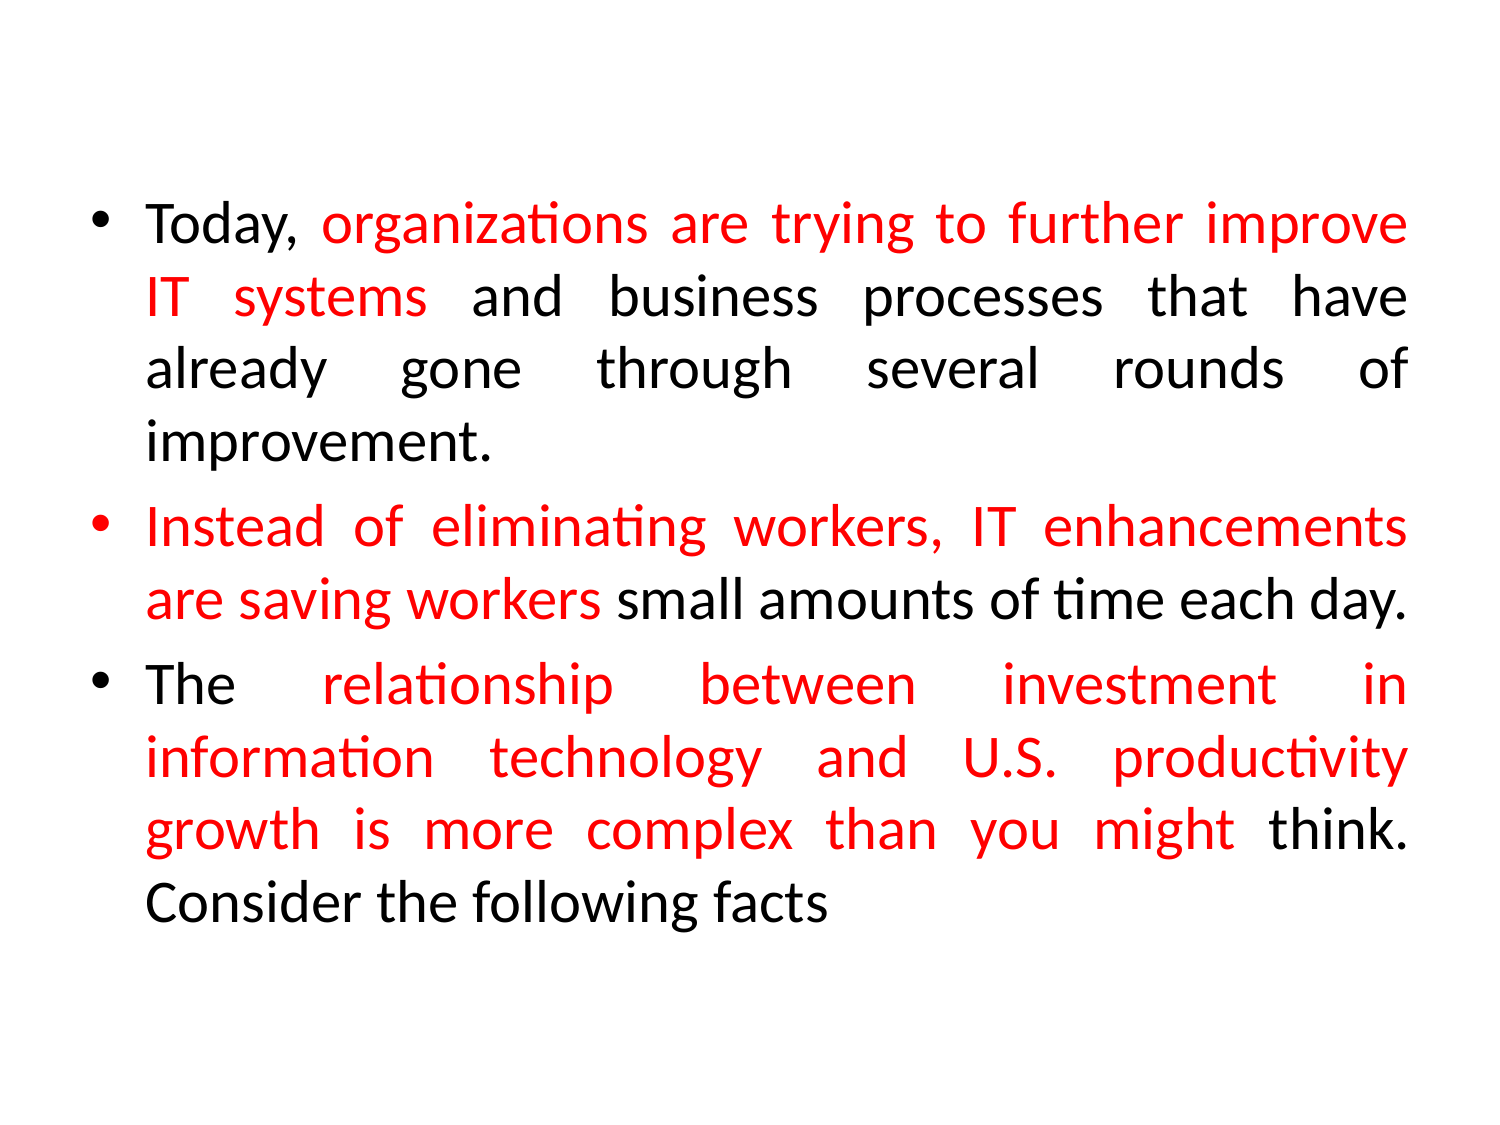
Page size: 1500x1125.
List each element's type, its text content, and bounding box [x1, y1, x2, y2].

list Today, organizations are trying to further improve IT systems and business processes that have already gone through several rounds of improvement. Instead of eliminating workers, IT enhancements are saving workers small amounts of time each day. The relationship between investment in information technology and U.S. productivity growth is more complex than you might think. Consider the following facts [75, 174, 1425, 1005]
